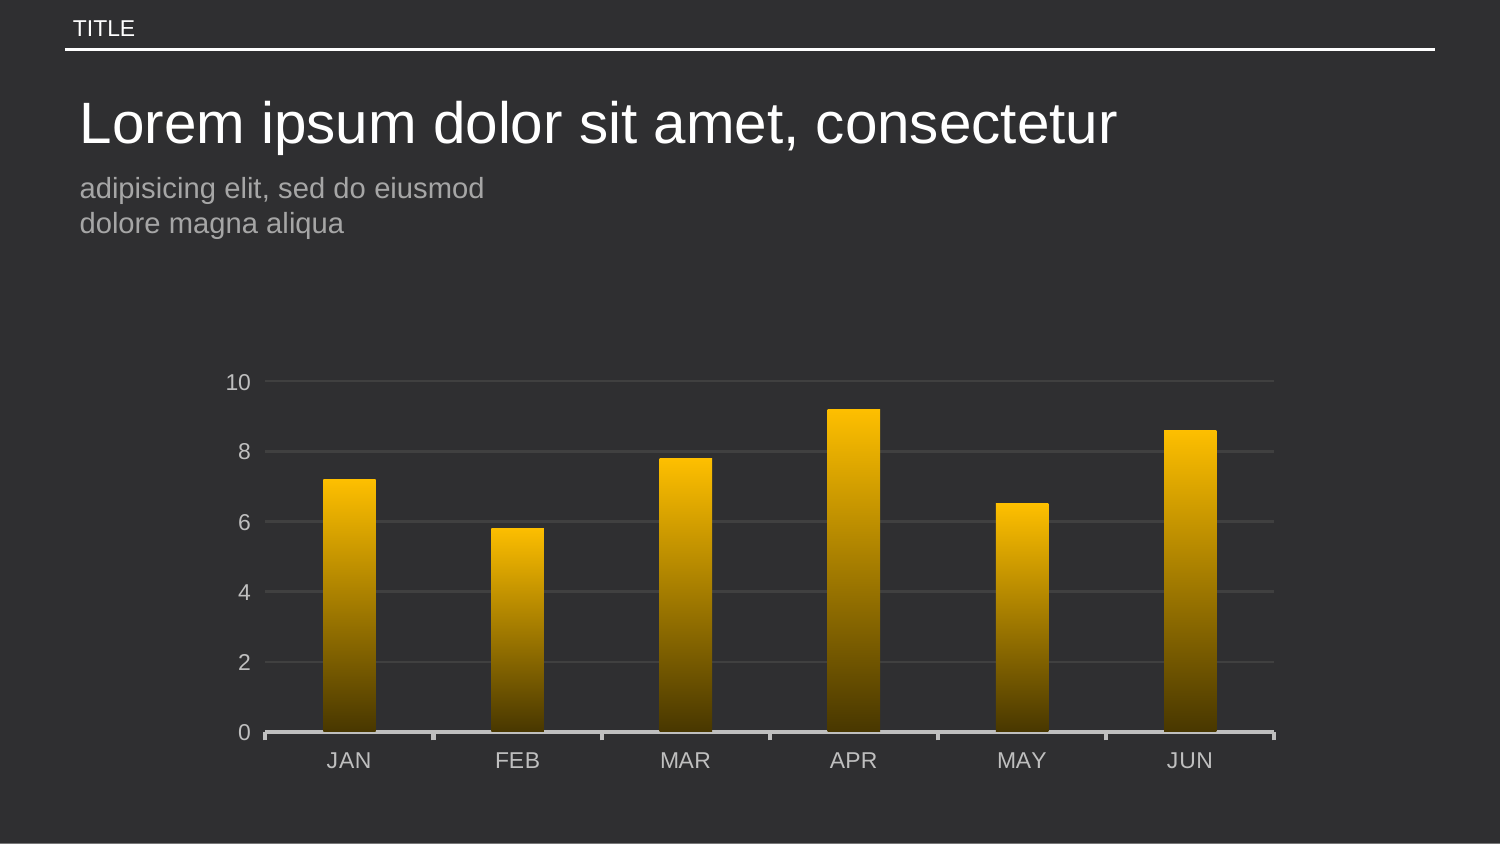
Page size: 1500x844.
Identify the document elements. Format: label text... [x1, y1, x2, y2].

text_box Lorem ipsum dolor sit amet, consectetur [64, 79, 1436, 162]
text_box adipisicing elit, sed do eiusmod dolore magna aliqua [64, 162, 1436, 247]
text_box TITLE [57, 4, 1436, 50]
chart [203, 359, 1297, 782]
